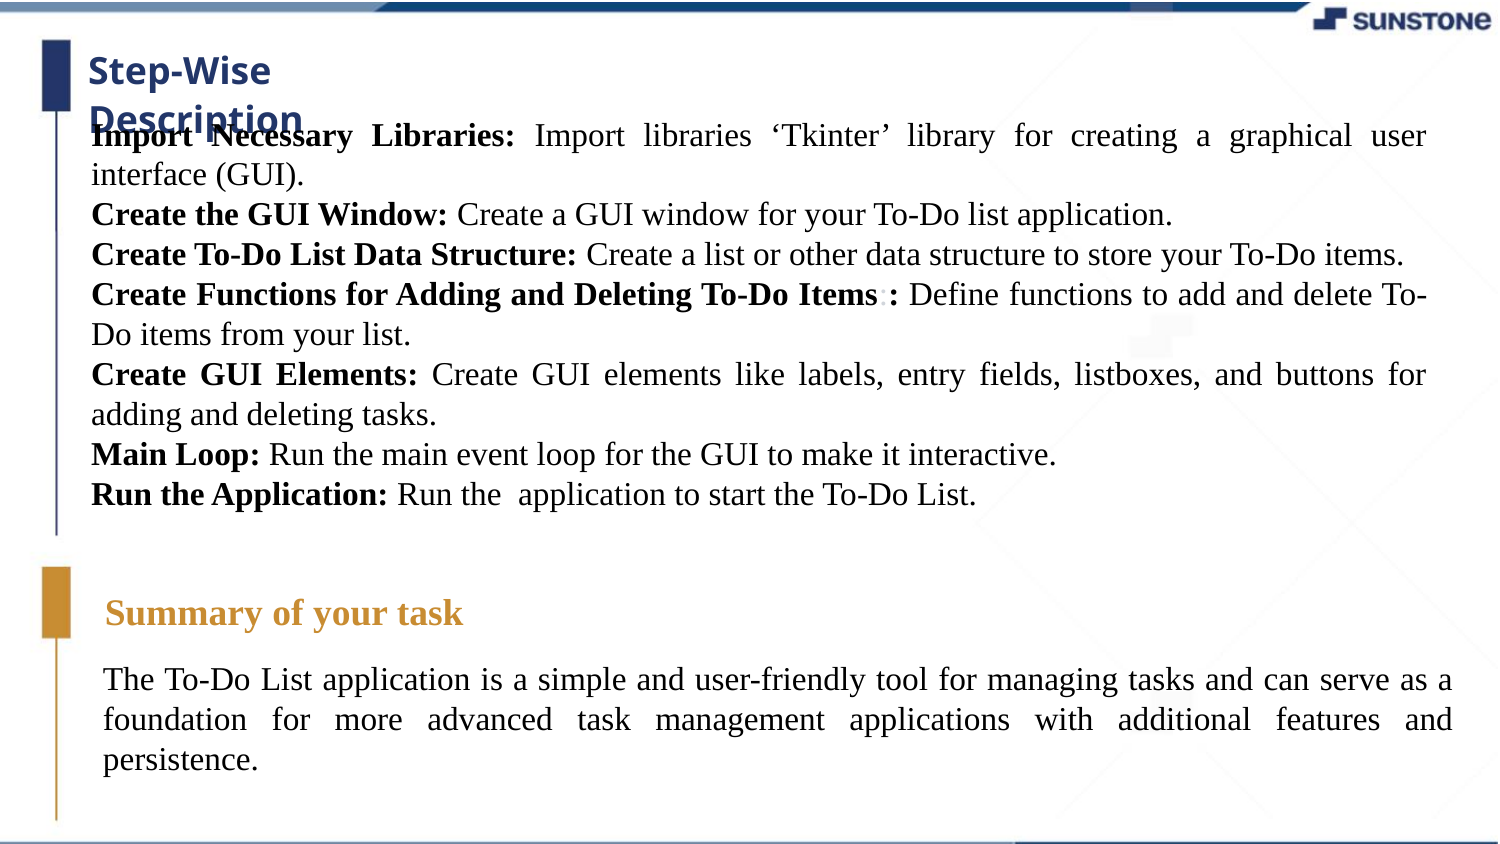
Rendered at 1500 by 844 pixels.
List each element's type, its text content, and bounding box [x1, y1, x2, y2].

text_box Step-Wise Description [88, 43, 467, 105]
text_box [0, 2, 1498, 844]
text_box The To-Do List application is a simple and user-friendly tool for managing tasks and can serve as a foundation for more advanced task management applications with additional features and persistence. [88, 649, 1471, 785]
text_box Import Necessary Libraries: Import libraries ‘Tkinter’ library for creating a graphical user interface (GUI). Create the GUI Window: Create a GUI window for your To-Do list application. Create To-Do List Data Structure: Create a list or other data structure to store your To-Do items. Create Functions for Adding and Deleting To-Do Items:: Define functions to add and delete To-Do items from your list. Create GUI Elements: Create GUI elements like labels, entry fields, listboxes, and buttons for adding and deleting tasks. Main Loop: Run the main event loop for the GUI to make it interactive. Run the Application: Run the application to start the To-Do List. [76, 105, 1444, 520]
text_box Summary of your task [104, 584, 476, 633]
